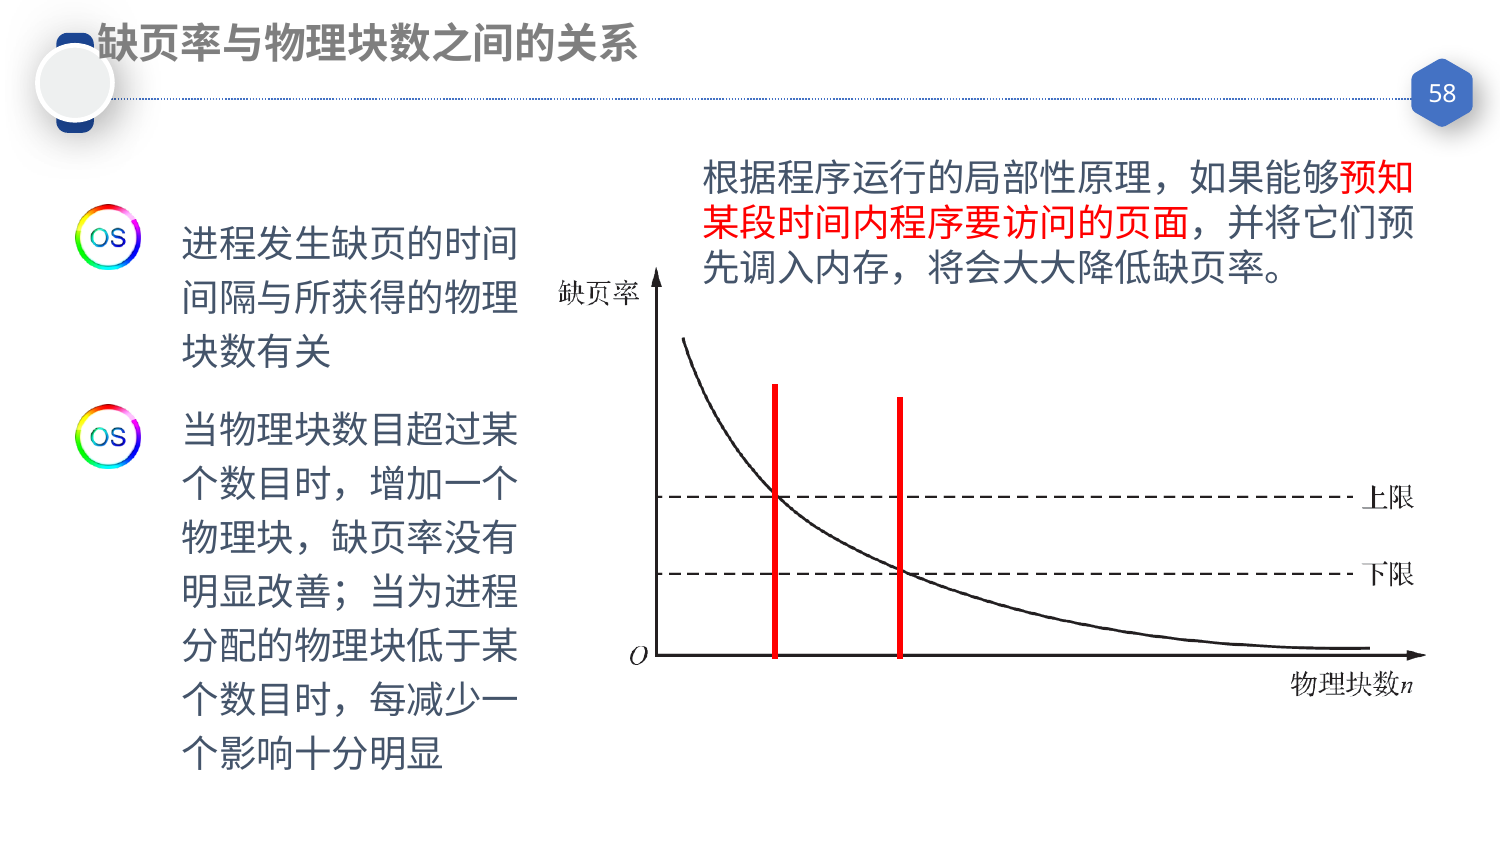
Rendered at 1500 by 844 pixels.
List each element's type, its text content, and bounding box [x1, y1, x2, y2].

text_box 进程发生缺页的时间间隔与所获得的物理块数有关 当物理块数目超过某个数目时，增加一个物理块，缺页率没有明显改善；当为进程分配的物理块低于某个数目时，每减少一个影响十分明显 [167, 203, 536, 727]
picture [75, 404, 141, 469]
text_box 根据程序运行的局部性原理，如果能够预知某段时间内程序要访问的页面，并将它们预先调入内存，将会大大降低缺页率。 [687, 146, 1438, 251]
text_box 缺页率与物理块数之间的关系 [82, 9, 947, 75]
picture [547, 251, 1441, 712]
picture [75, 204, 141, 270]
